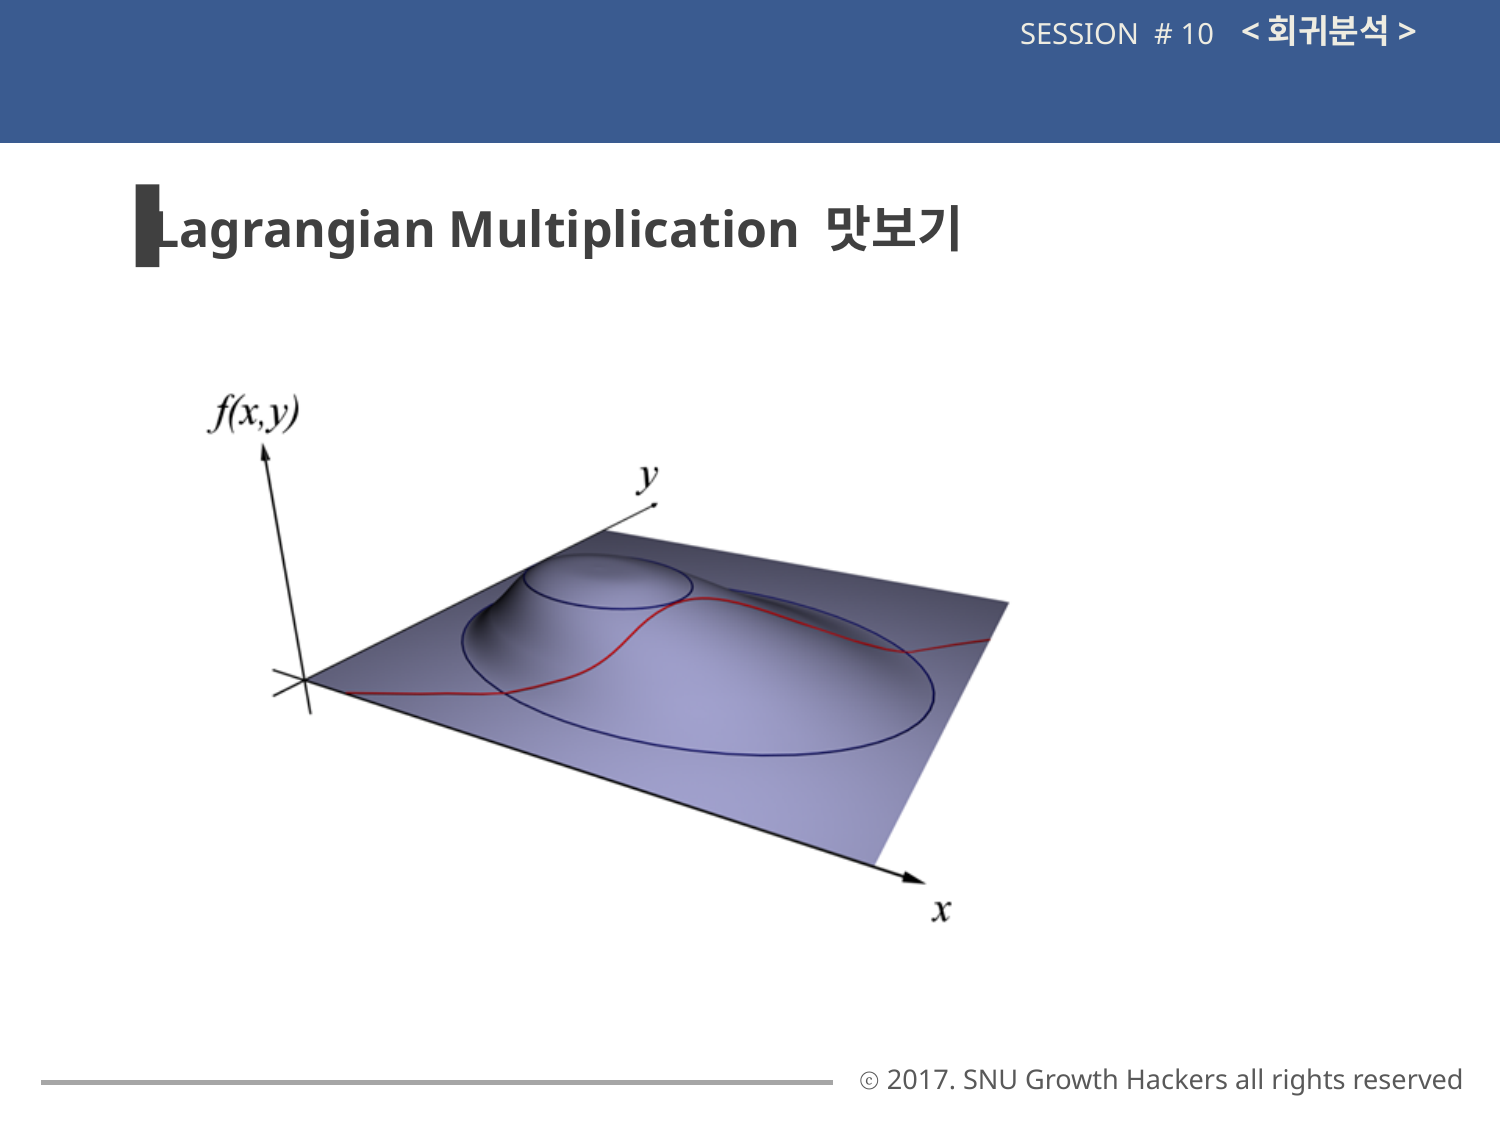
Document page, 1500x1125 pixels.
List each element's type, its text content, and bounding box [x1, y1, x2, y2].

text_box [0, 0, 1500, 143]
text_box ⓒ 2017. SNU Growth Hackers all rights reserved [844, 1055, 1495, 1103]
text_box [134, 182, 161, 269]
text_box Lagrangian Multiplication 맛보기 [136, 189, 979, 265]
text_box SESSION # 10 [1005, 7, 1237, 58]
picture [182, 371, 1070, 949]
text_box <회귀분석> [1226, 2, 1432, 58]
